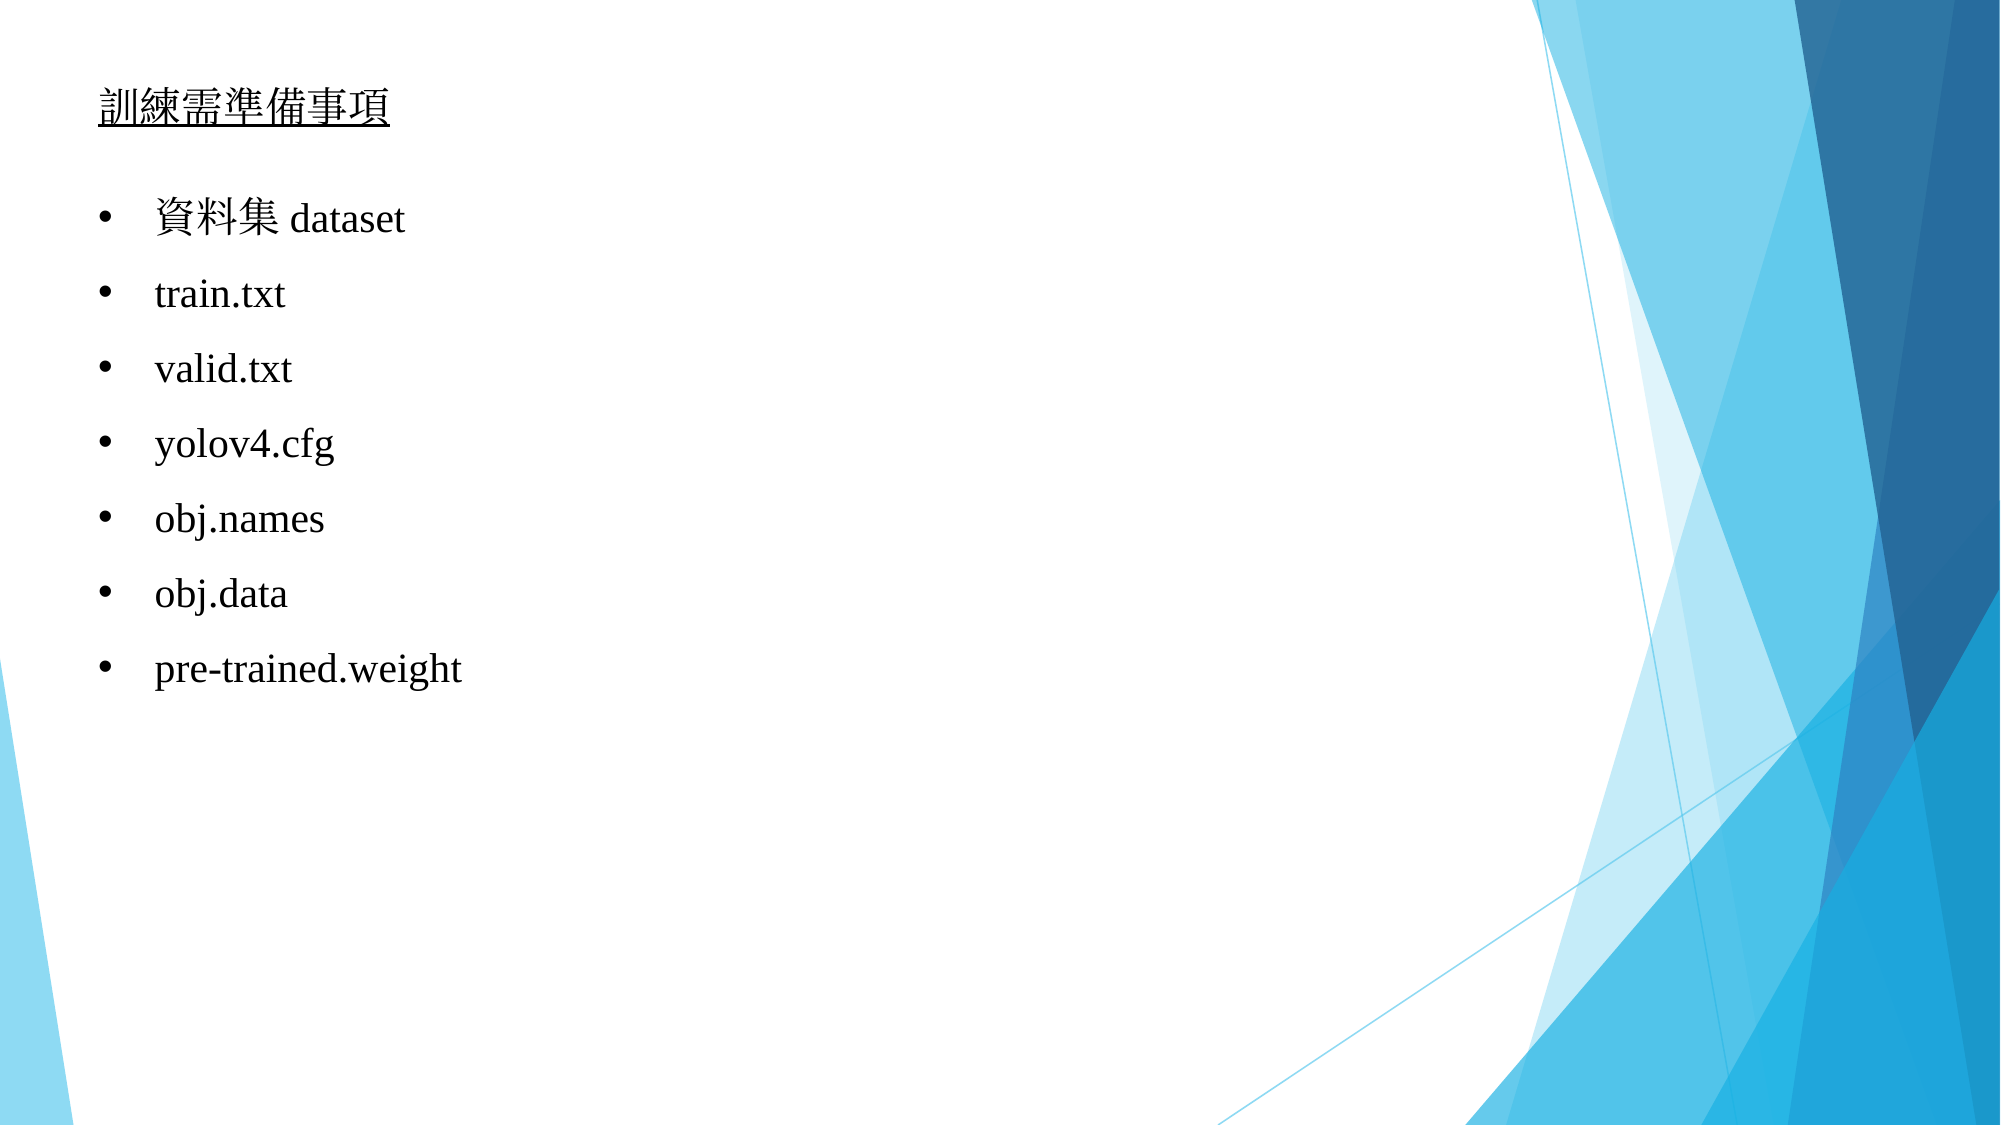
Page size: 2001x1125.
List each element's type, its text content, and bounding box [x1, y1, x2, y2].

text_box 資料集dataset train.txt valid.txt yolov4.cfg obj.names obj.data pre-trained.weight [83, 158, 480, 699]
text_box 訓練需準備事項 [83, 72, 410, 138]
